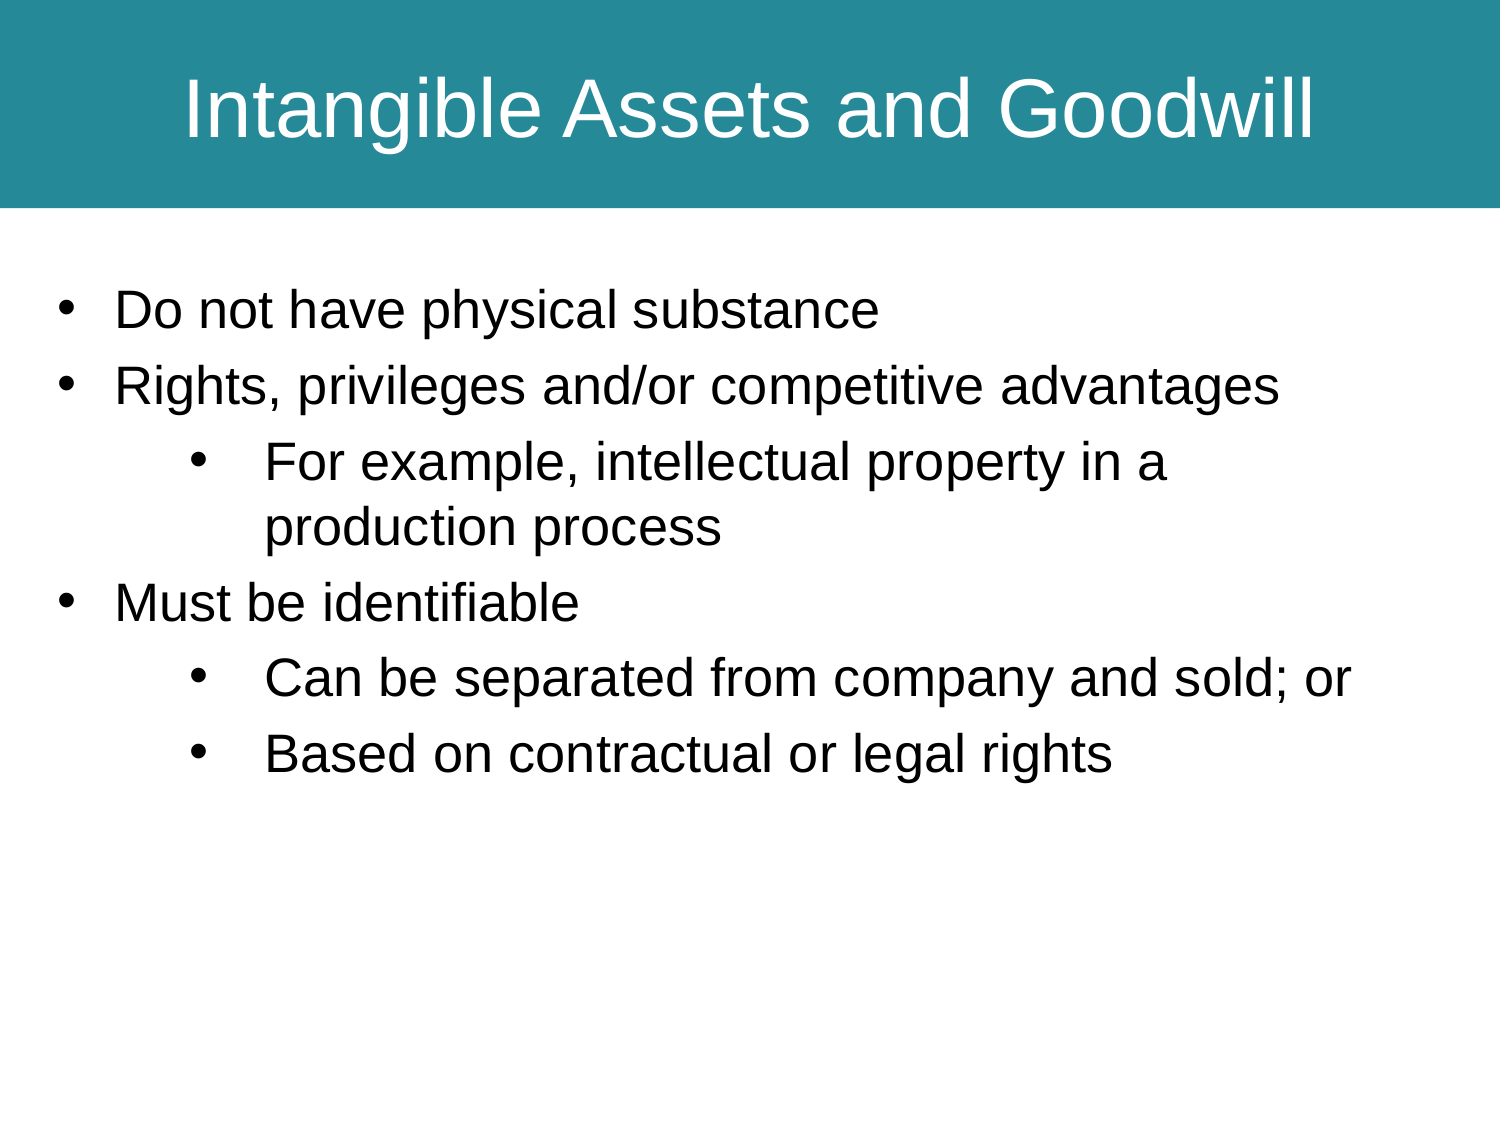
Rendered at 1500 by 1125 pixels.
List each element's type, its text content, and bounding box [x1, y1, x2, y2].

list Do not have physical substance Rights, privileges and/or competitive advantages For example, intellectual property in a production process Must be identifiable Can be separated from company and sold; or Based on contractual or legal rights [42, 266, 1448, 1059]
title Intangible Assets and Goodwill [0, 0, 1500, 209]
